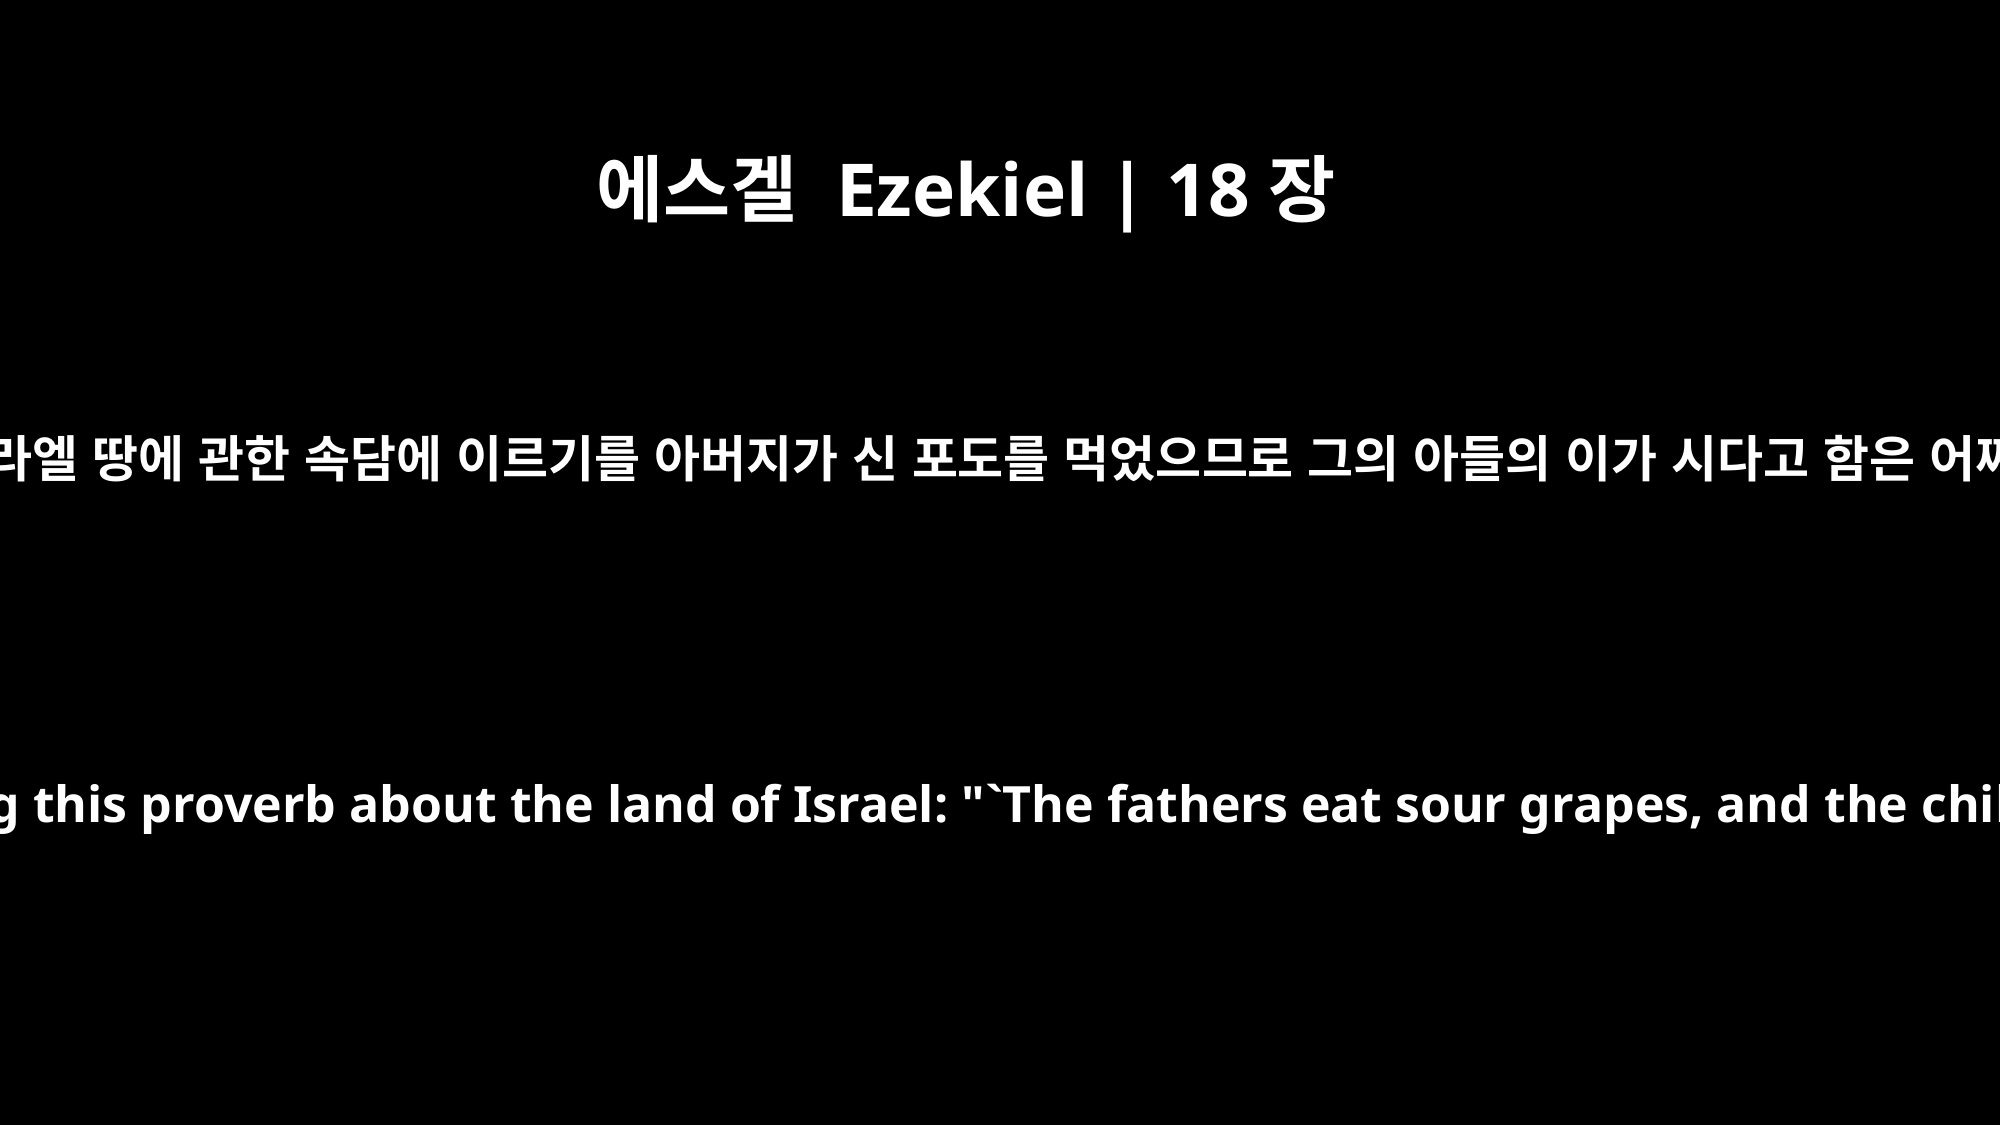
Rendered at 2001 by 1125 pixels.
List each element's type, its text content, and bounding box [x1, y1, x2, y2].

text_box 에스겔 Ezekiel | 18장 [581, 136, 1351, 239]
text_box "What do you people mean by quoting this proverb about the land of Israel: "`The fathers eat sour grapes, and the children's teeth are set on edge'? [0, 764, 2000, 840]
text_box 2 너희가 이스라엘 땅에 관한 속담에 이르기를 아버지가 신 포도를 먹었으므로 그의 아들의 이가 시다고 함은 어찌 됨이냐 [0, 359, 2000, 495]
